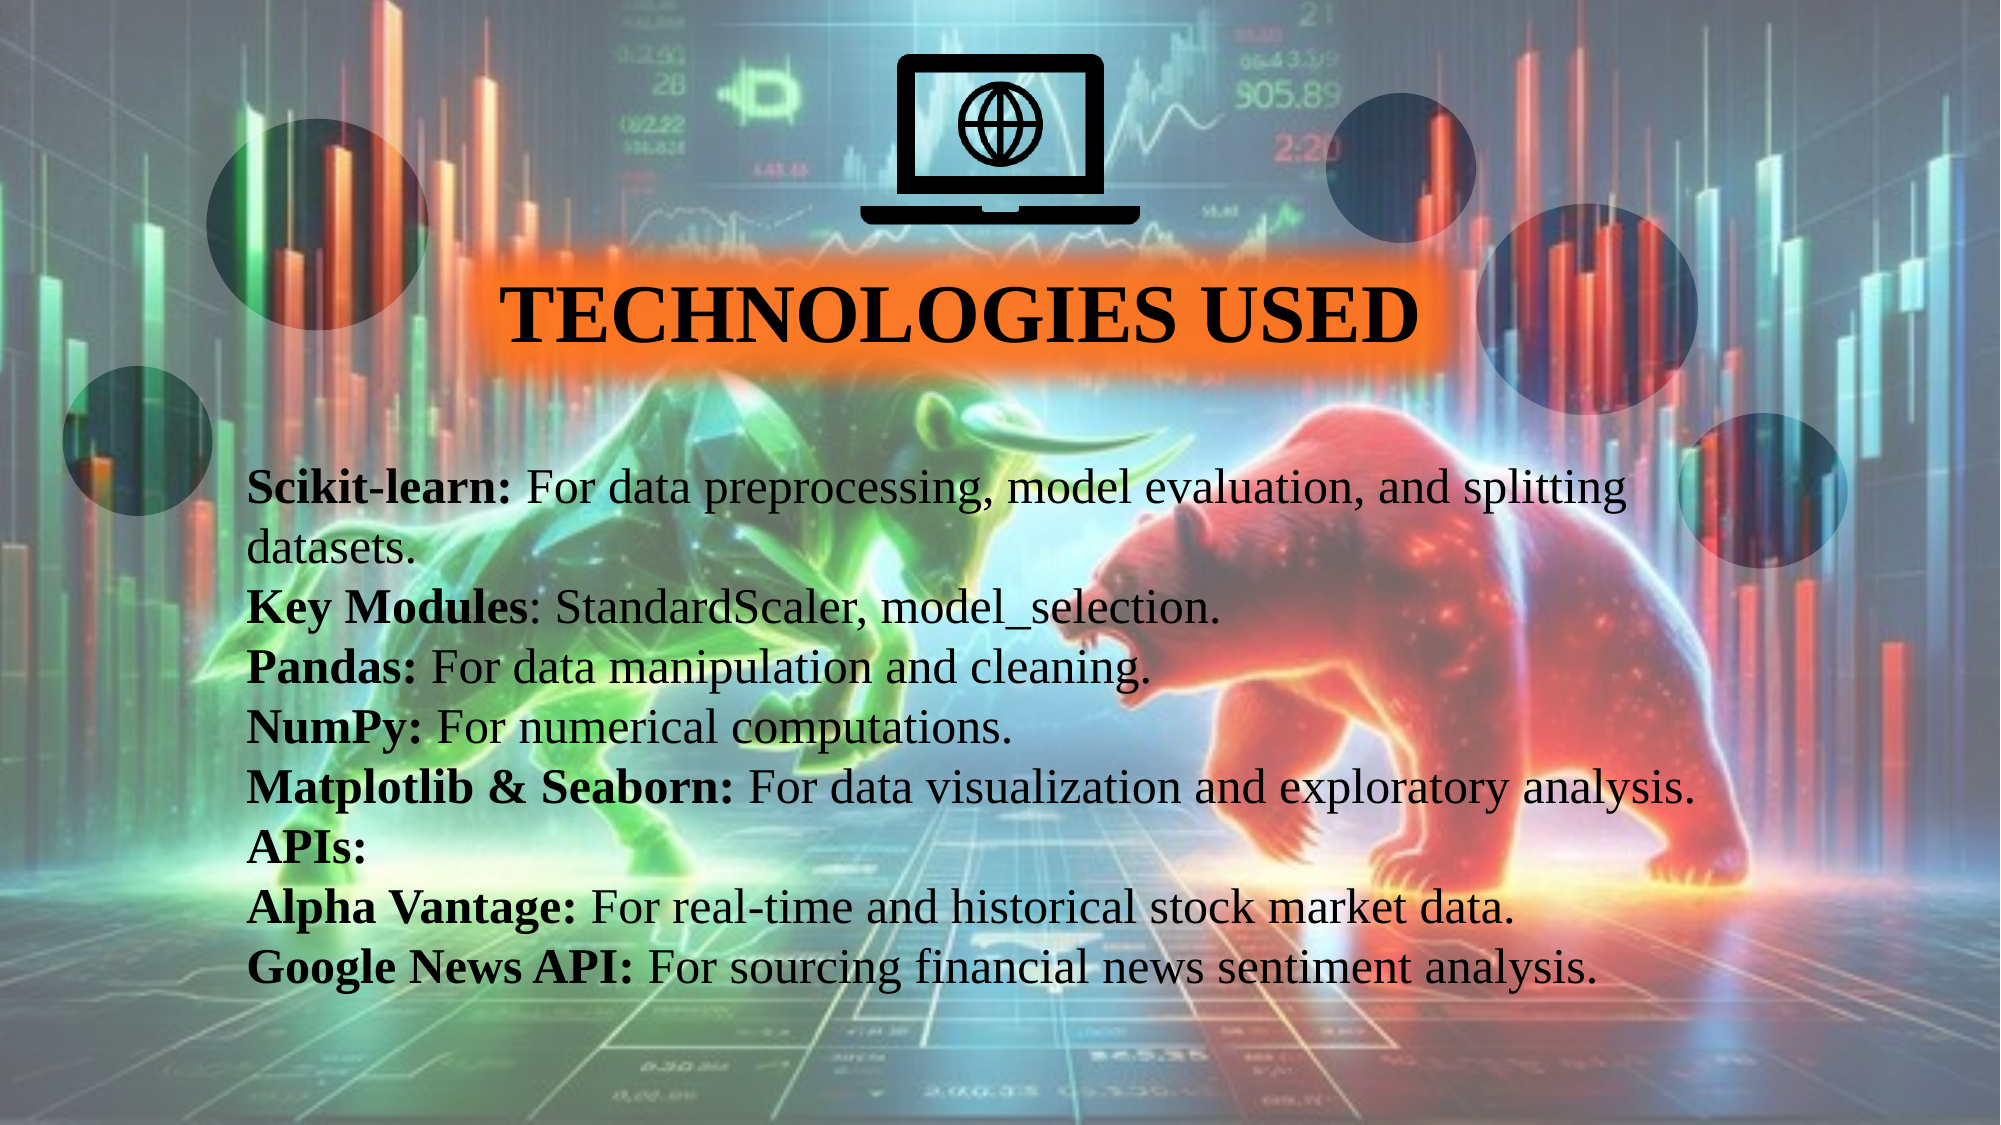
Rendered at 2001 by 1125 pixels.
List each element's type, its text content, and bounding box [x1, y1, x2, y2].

text_box [1677, 412, 1849, 570]
text_box Scikit-learn: For data preprocessing, model evaluation, and splitting datasets. Key Modules: StandardScaler, model_selection. Pandas: For data manipulation and cleaning. NumPy: For numerical computations. Matplotlib & Seaborn: For data visualization and exploratory analysis. APIs: Alpha Vantage: For real-time and historical stock market data. Google News API: For sourcing financial news sentiment analysis. [231, 445, 1740, 1001]
text_box TECHNOLOGIES USED [484, 252, 1516, 367]
text_box [205, 117, 430, 332]
text_box [0, 0, 2000, 1125]
text_box [1325, 91, 1478, 197]
text_box [61, 364, 214, 517]
picture [854, 0, 1146, 285]
text_box [1562, 202, 1700, 417]
